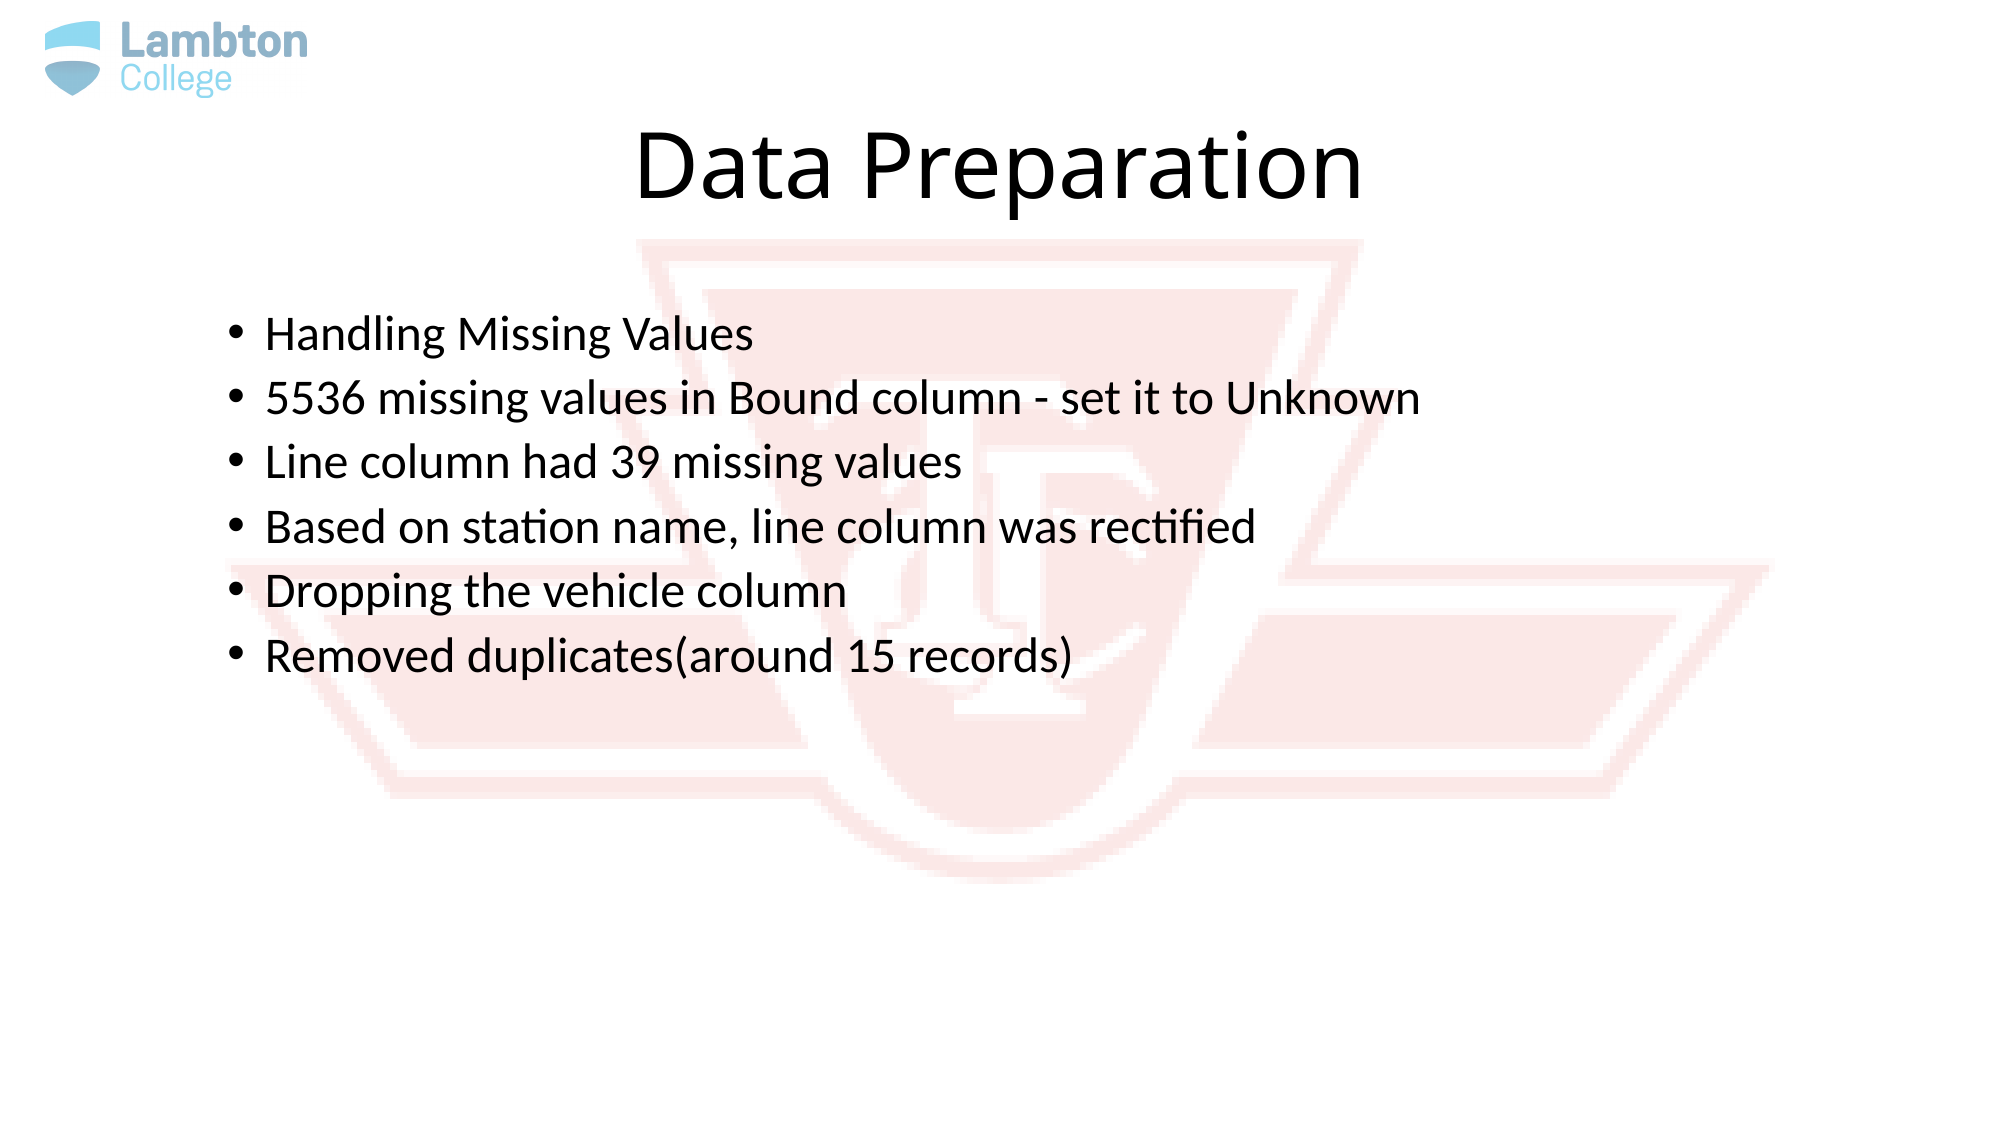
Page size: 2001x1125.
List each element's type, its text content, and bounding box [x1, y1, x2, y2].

title Data Preparation [137, 59, 1863, 278]
list Handling Missing Values 5536 missing values in Bound column - set it to Unknown Line column had 39 missing values Based on station name, line column was rectified Dropping the vehicle column Removed duplicates(around 15 records) [137, 299, 1863, 1014]
picture [44, 21, 307, 98]
